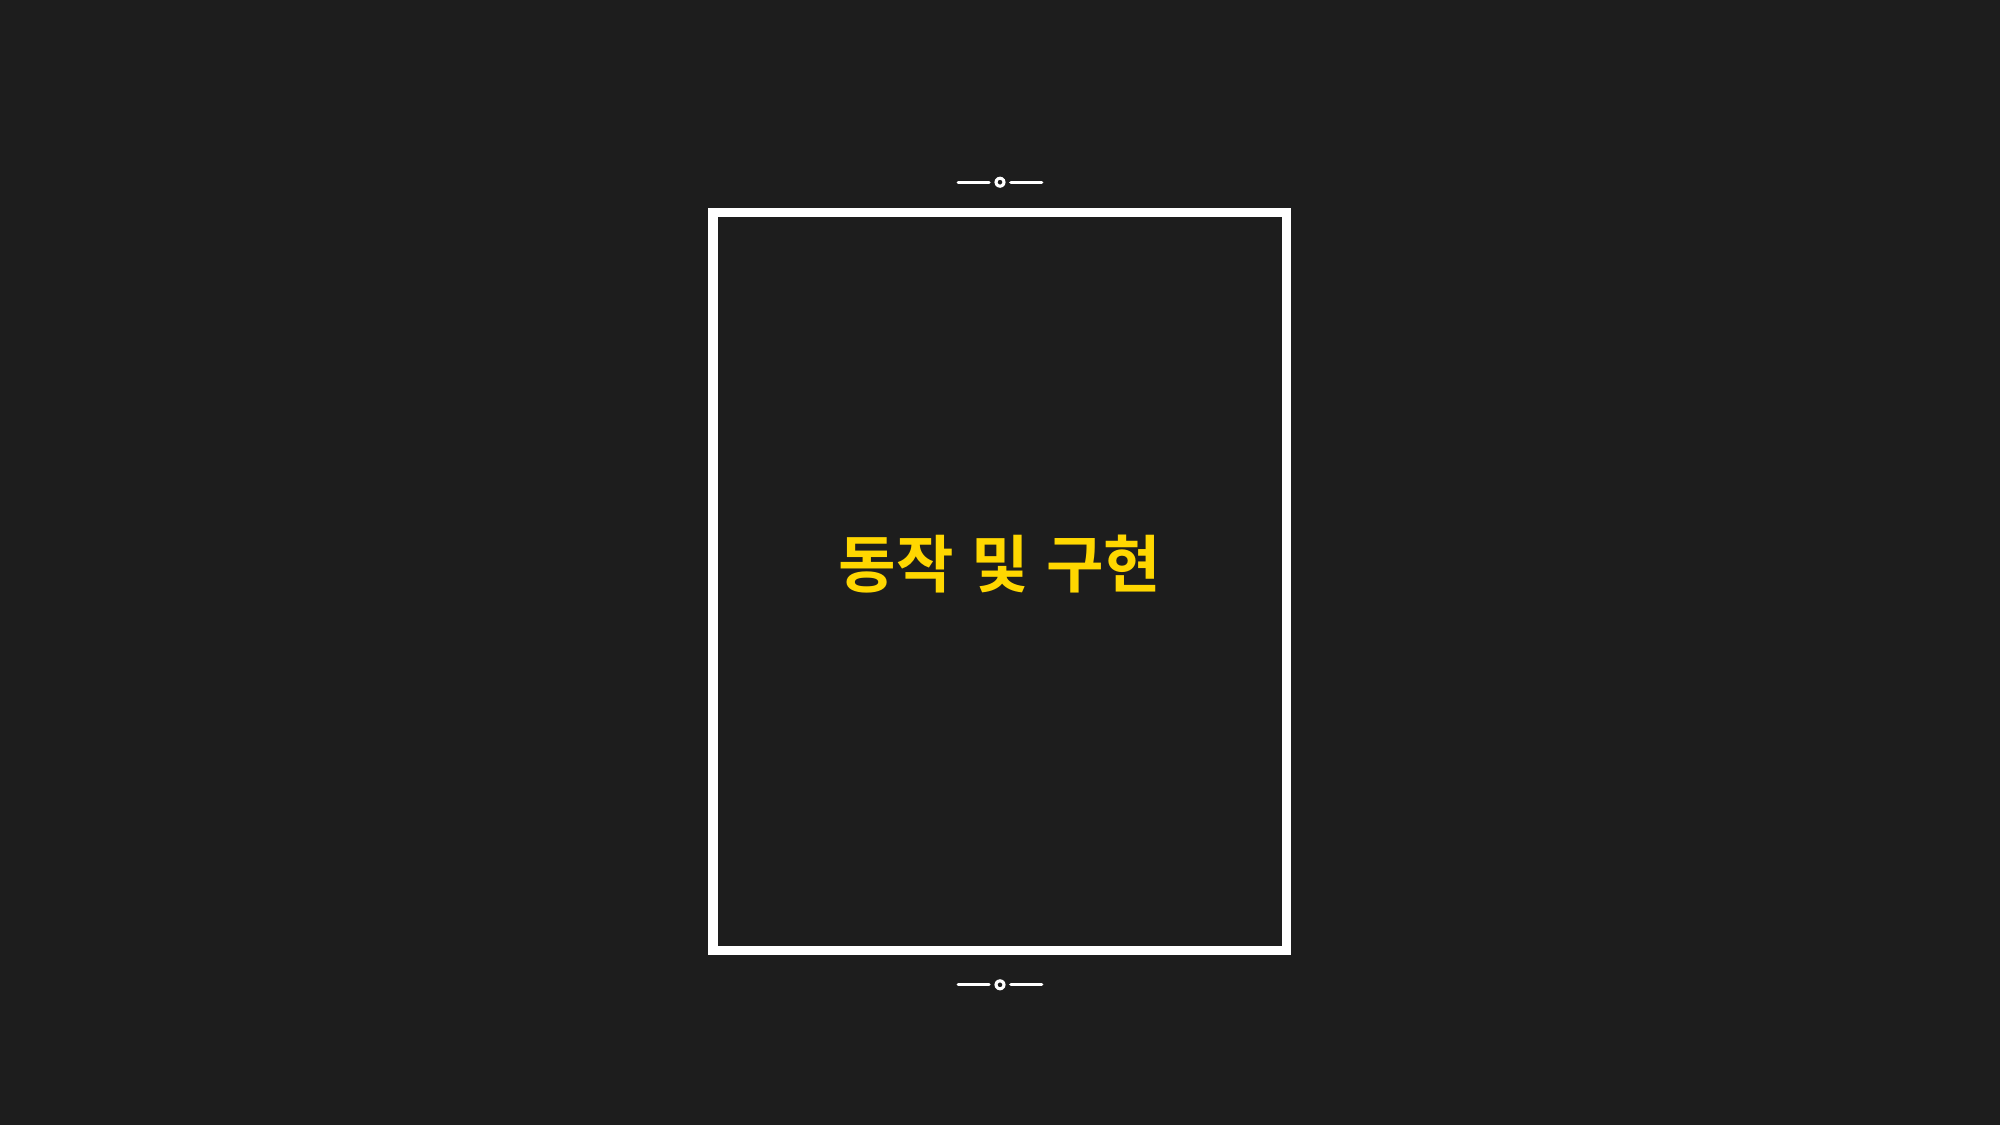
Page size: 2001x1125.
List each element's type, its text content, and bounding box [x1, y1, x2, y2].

text_box 동작 및 구현 [823, 517, 1176, 608]
